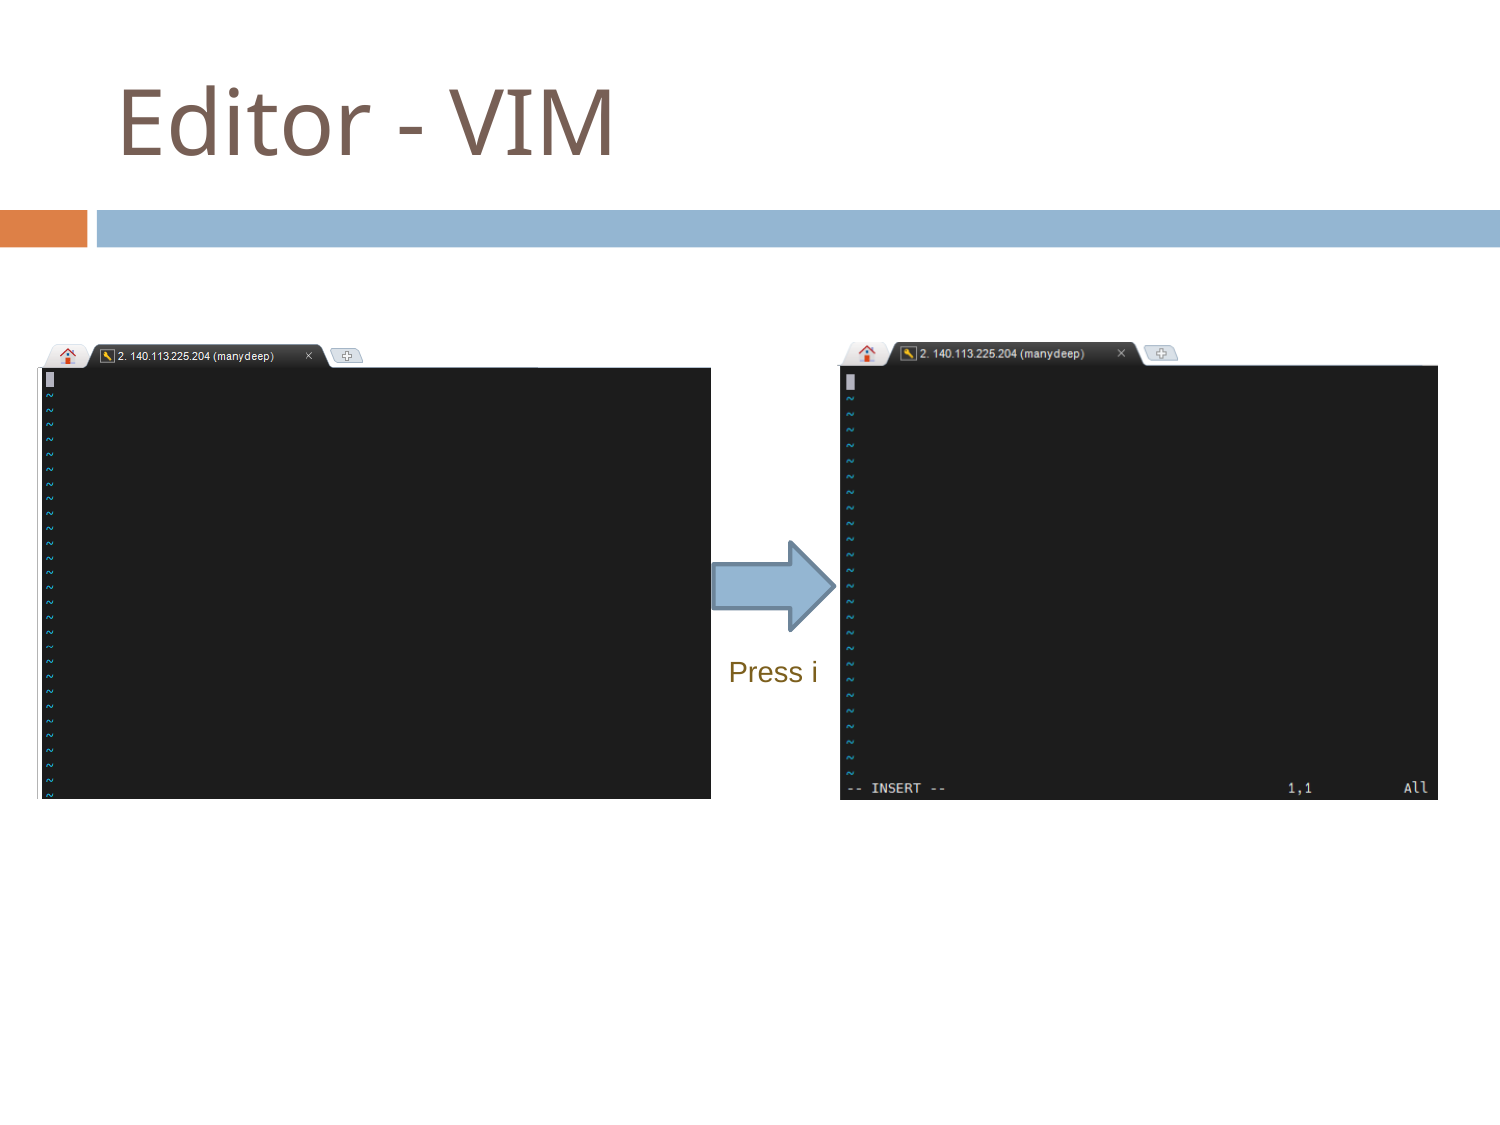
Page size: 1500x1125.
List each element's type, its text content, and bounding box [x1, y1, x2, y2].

title Editor - VIM [100, 37, 1438, 200]
text_box Press i [715, 645, 832, 696]
picture [36, 342, 711, 799]
picture [837, 342, 1439, 800]
text_box [715, 542, 832, 631]
